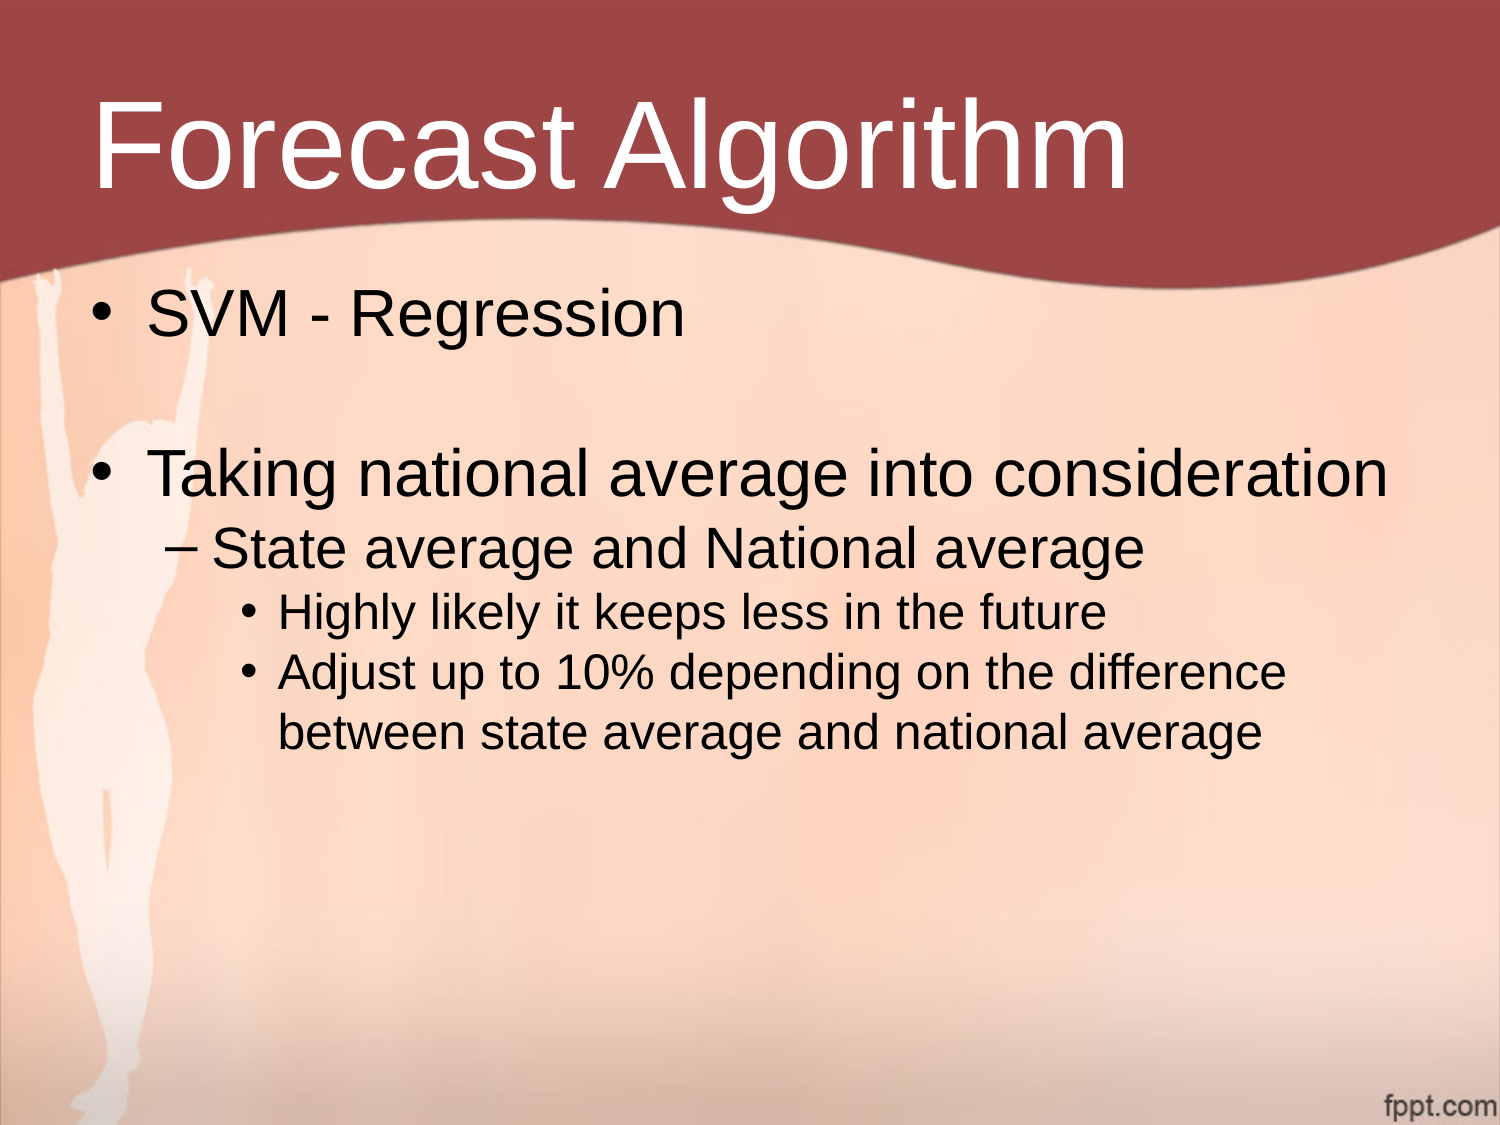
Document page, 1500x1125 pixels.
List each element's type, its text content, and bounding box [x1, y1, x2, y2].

picture [0, 0, 1500, 1125]
list SVM - Regression Taking national average into consideration State average and National average Highly likely it keeps less in the future Adjust up to 10% depending on the difference between state average and national average [75, 262, 1425, 1005]
title Forecast Algorithm [75, 45, 1425, 233]
